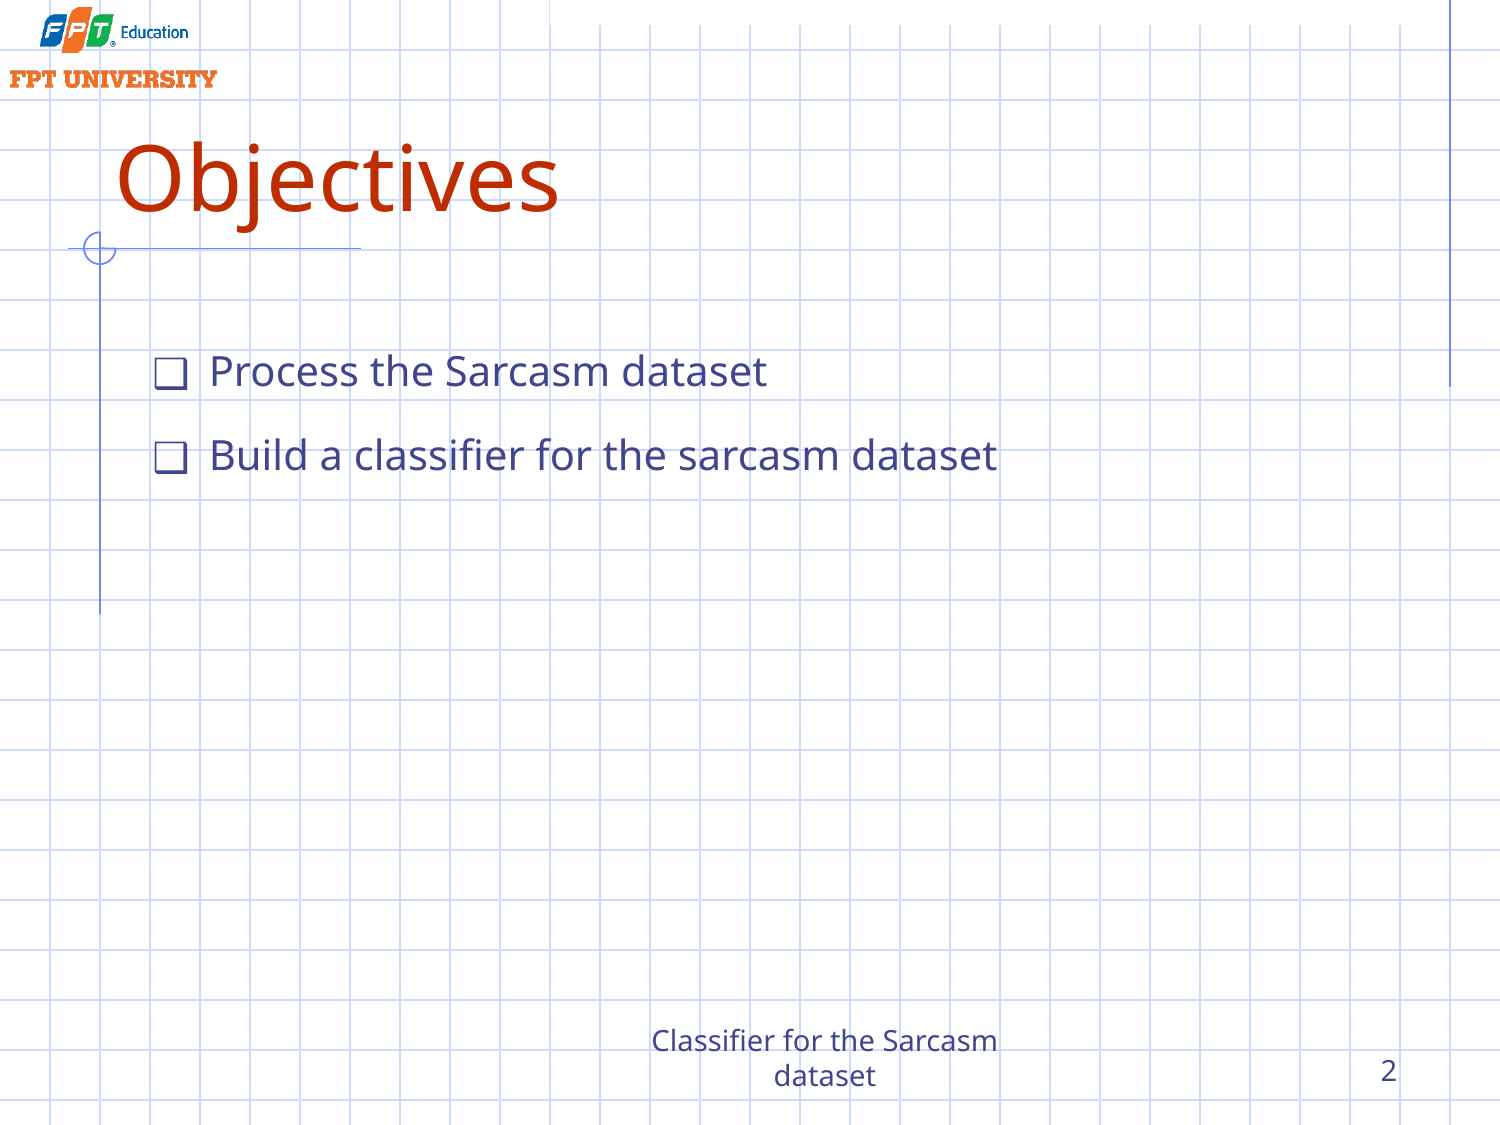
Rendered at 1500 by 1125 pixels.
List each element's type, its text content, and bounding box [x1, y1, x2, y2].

text_box 2 [1099, 1024, 1413, 1100]
list Process the Sarcasm dataset Build a classifier for the sarcasm dataset [137, 312, 1413, 988]
text_box Classifier for the Sarcasm dataset [587, 1024, 1063, 1100]
picture [10, 6, 217, 88]
title Objectives [99, 50, 1375, 238]
